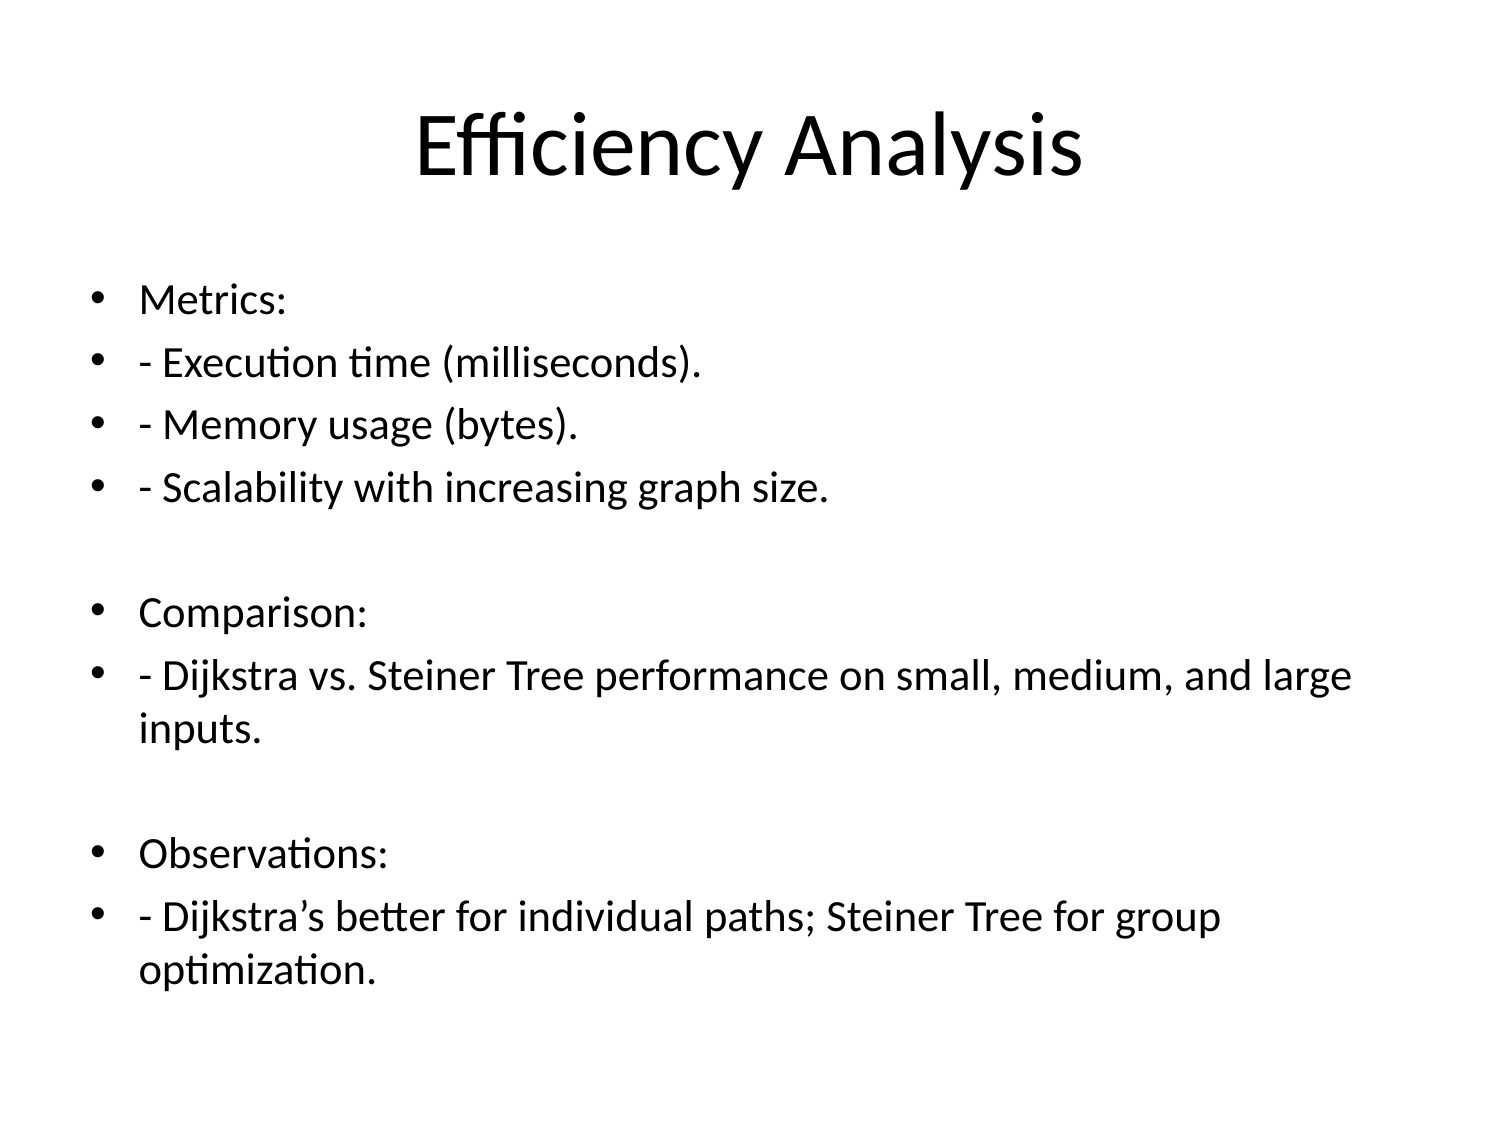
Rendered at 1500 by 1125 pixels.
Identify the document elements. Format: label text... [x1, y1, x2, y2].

list Metrics: - Execution time (milliseconds). - Memory usage (bytes). - Scalability with increasing graph size. Comparison: - Dijkstra vs. Steiner Tree performance on small, medium, and large inputs. Observations: - Dijkstra’s better for individual paths; Steiner Tree for group optimization. [75, 262, 1425, 1005]
title Efficiency Analysis [75, 45, 1425, 233]
